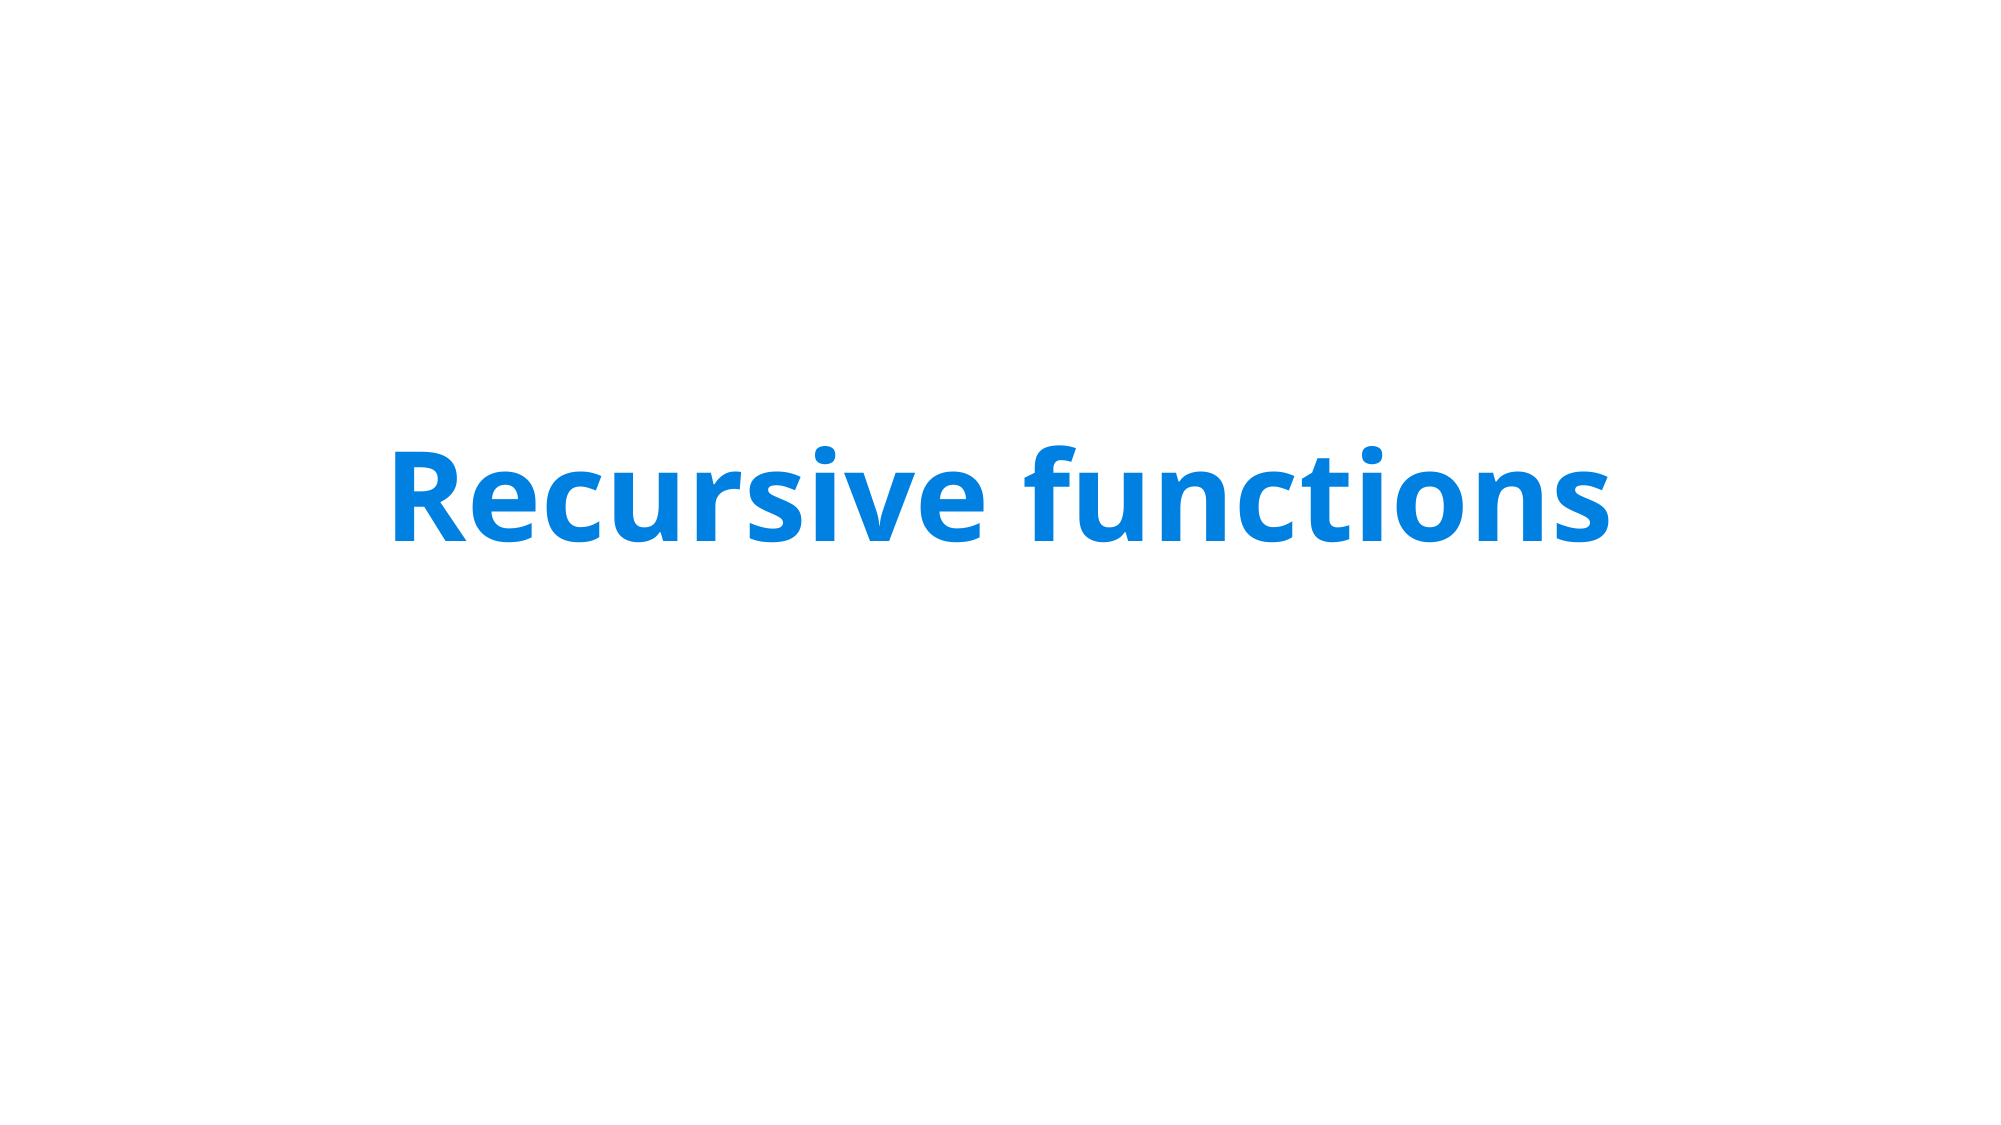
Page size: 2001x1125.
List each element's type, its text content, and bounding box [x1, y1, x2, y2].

title Recursive functions [249, 184, 1750, 576]
